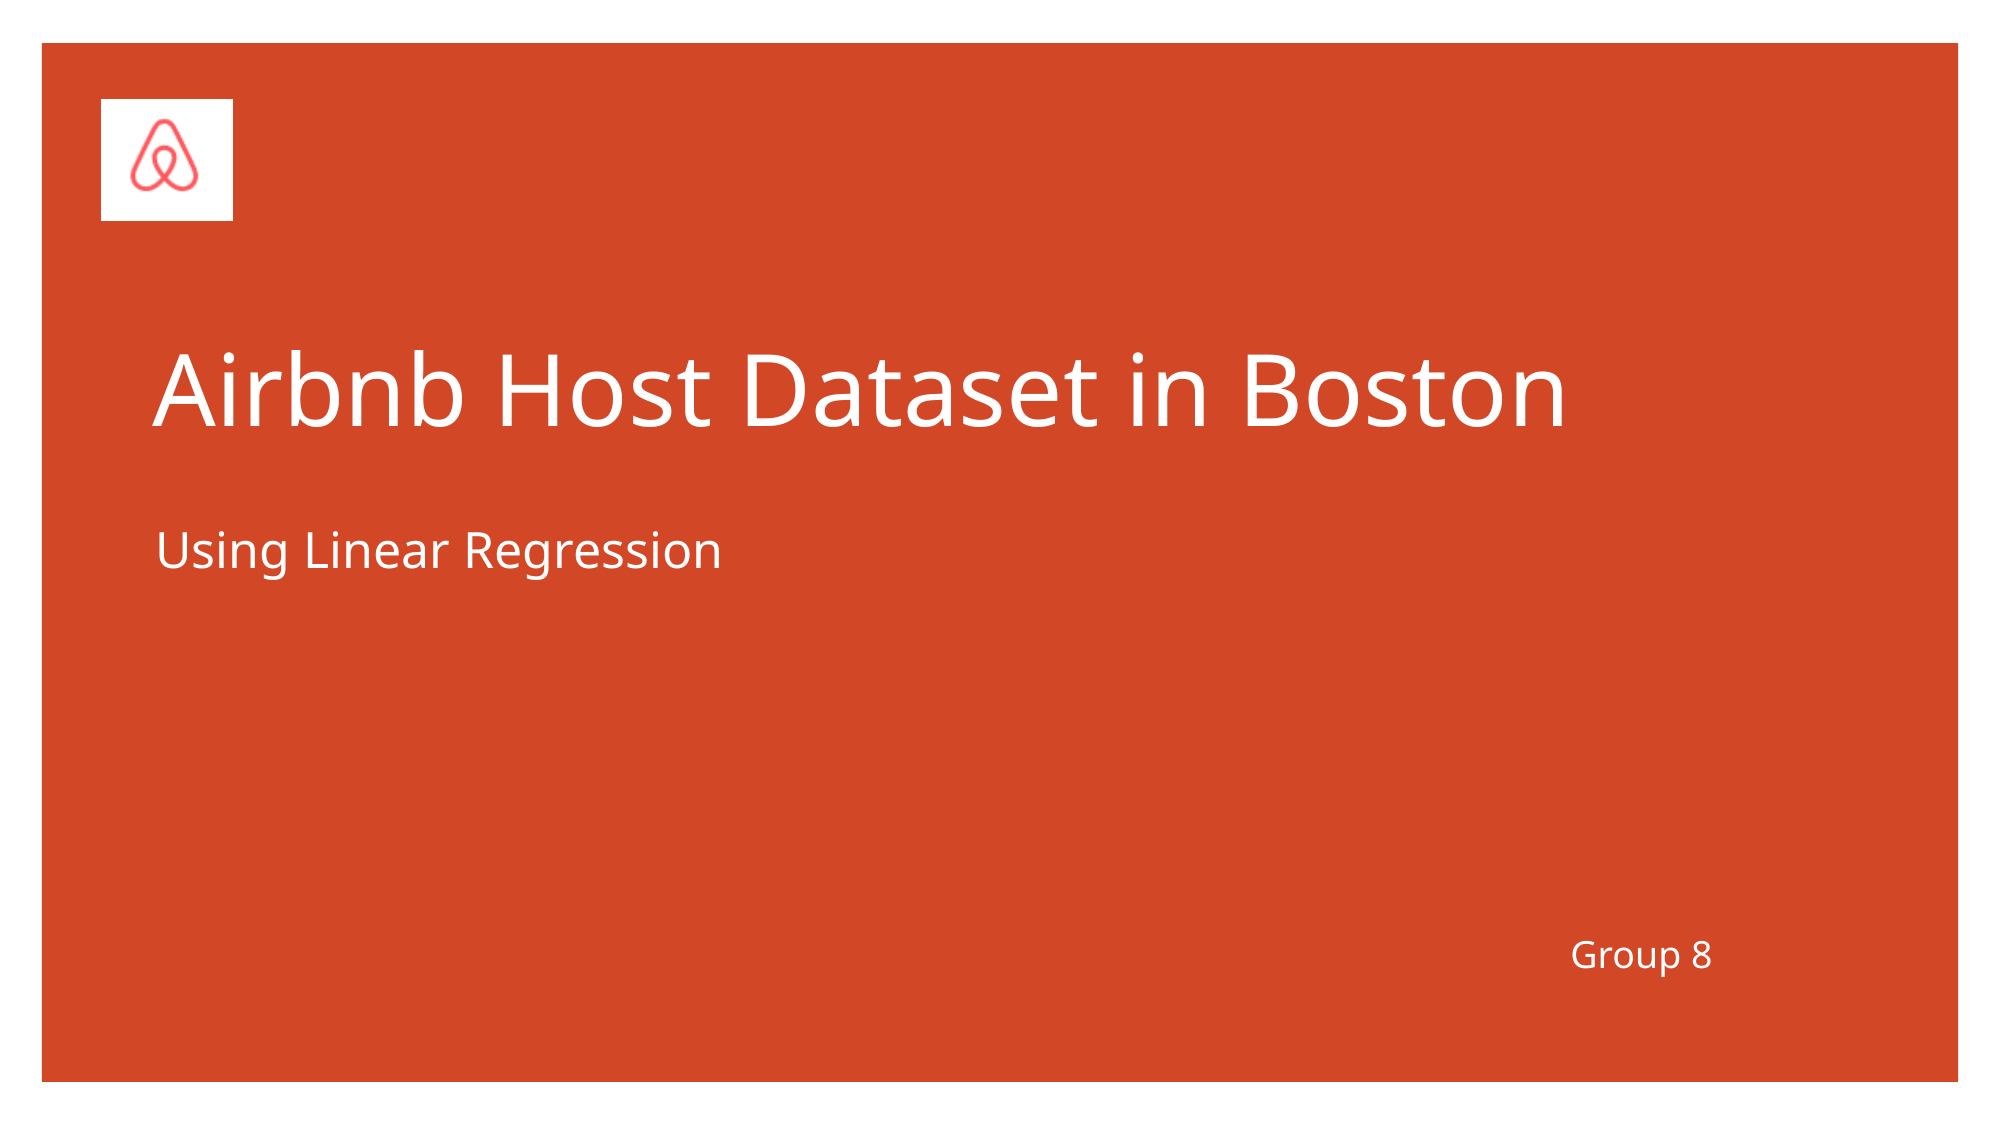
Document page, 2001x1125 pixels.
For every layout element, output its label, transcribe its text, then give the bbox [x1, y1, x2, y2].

text_box Group 8 [1555, 923, 1935, 984]
subtitle Using Linear Regression [140, 481, 1713, 668]
title Airbnb Host Dataset in Boston [137, 190, 1863, 583]
picture [101, 99, 233, 221]
